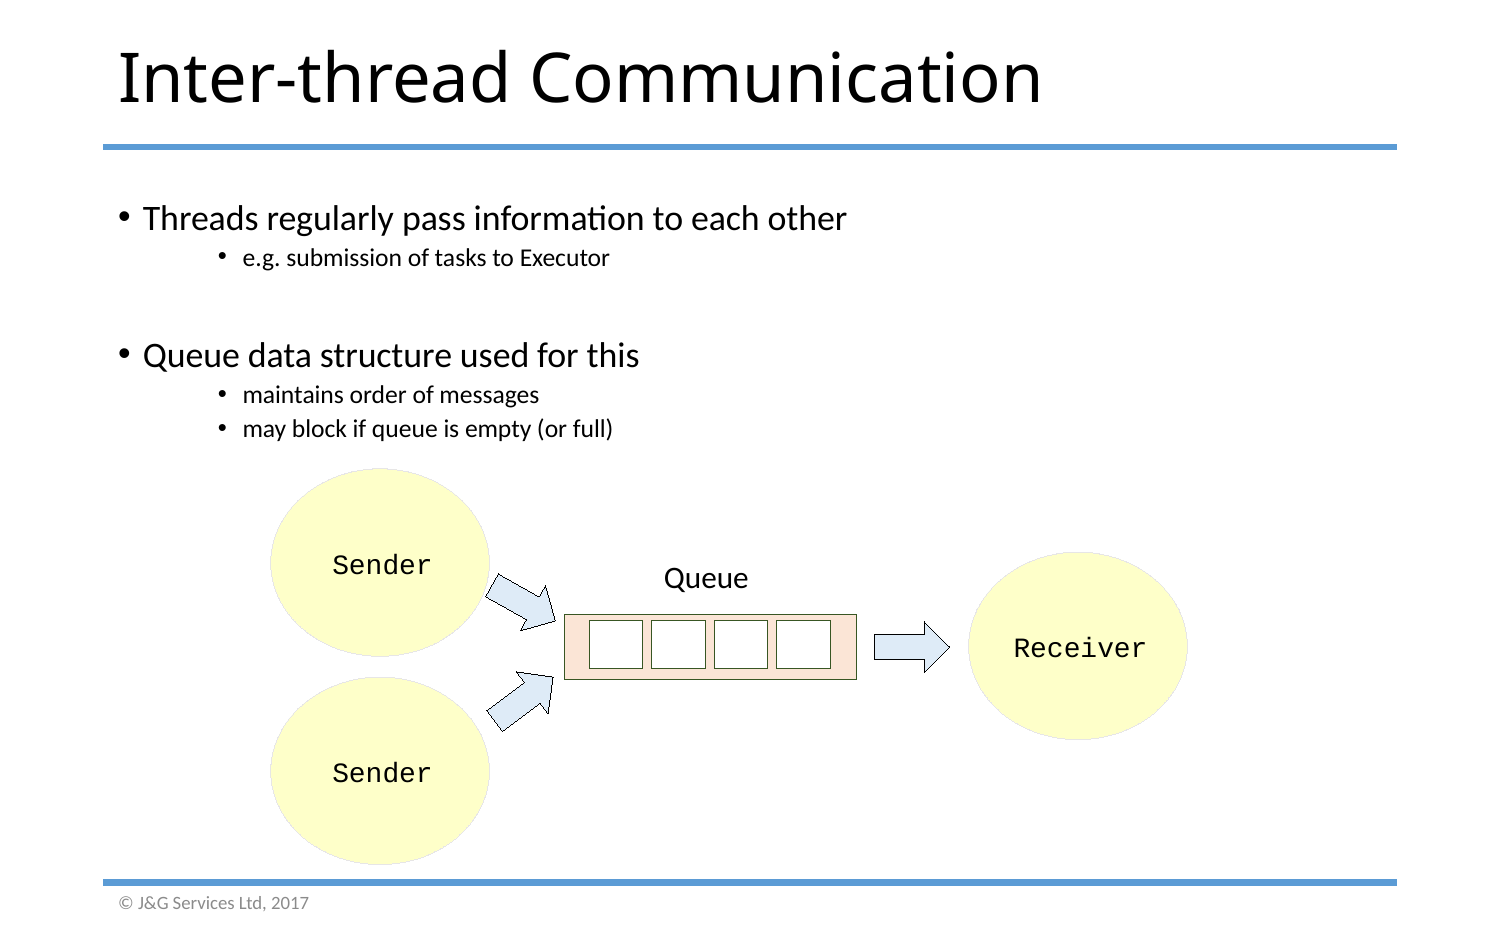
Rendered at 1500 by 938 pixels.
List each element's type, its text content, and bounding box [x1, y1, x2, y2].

list Threads regularly pass information to each other e.g. submission of tasks to Executor Queue data structure used for this maintains order of messages may block if queue is empty (or full) [103, 191, 1249, 452]
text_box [270, 468, 1188, 865]
title Inter-thread Communication [103, 27, 1397, 133]
